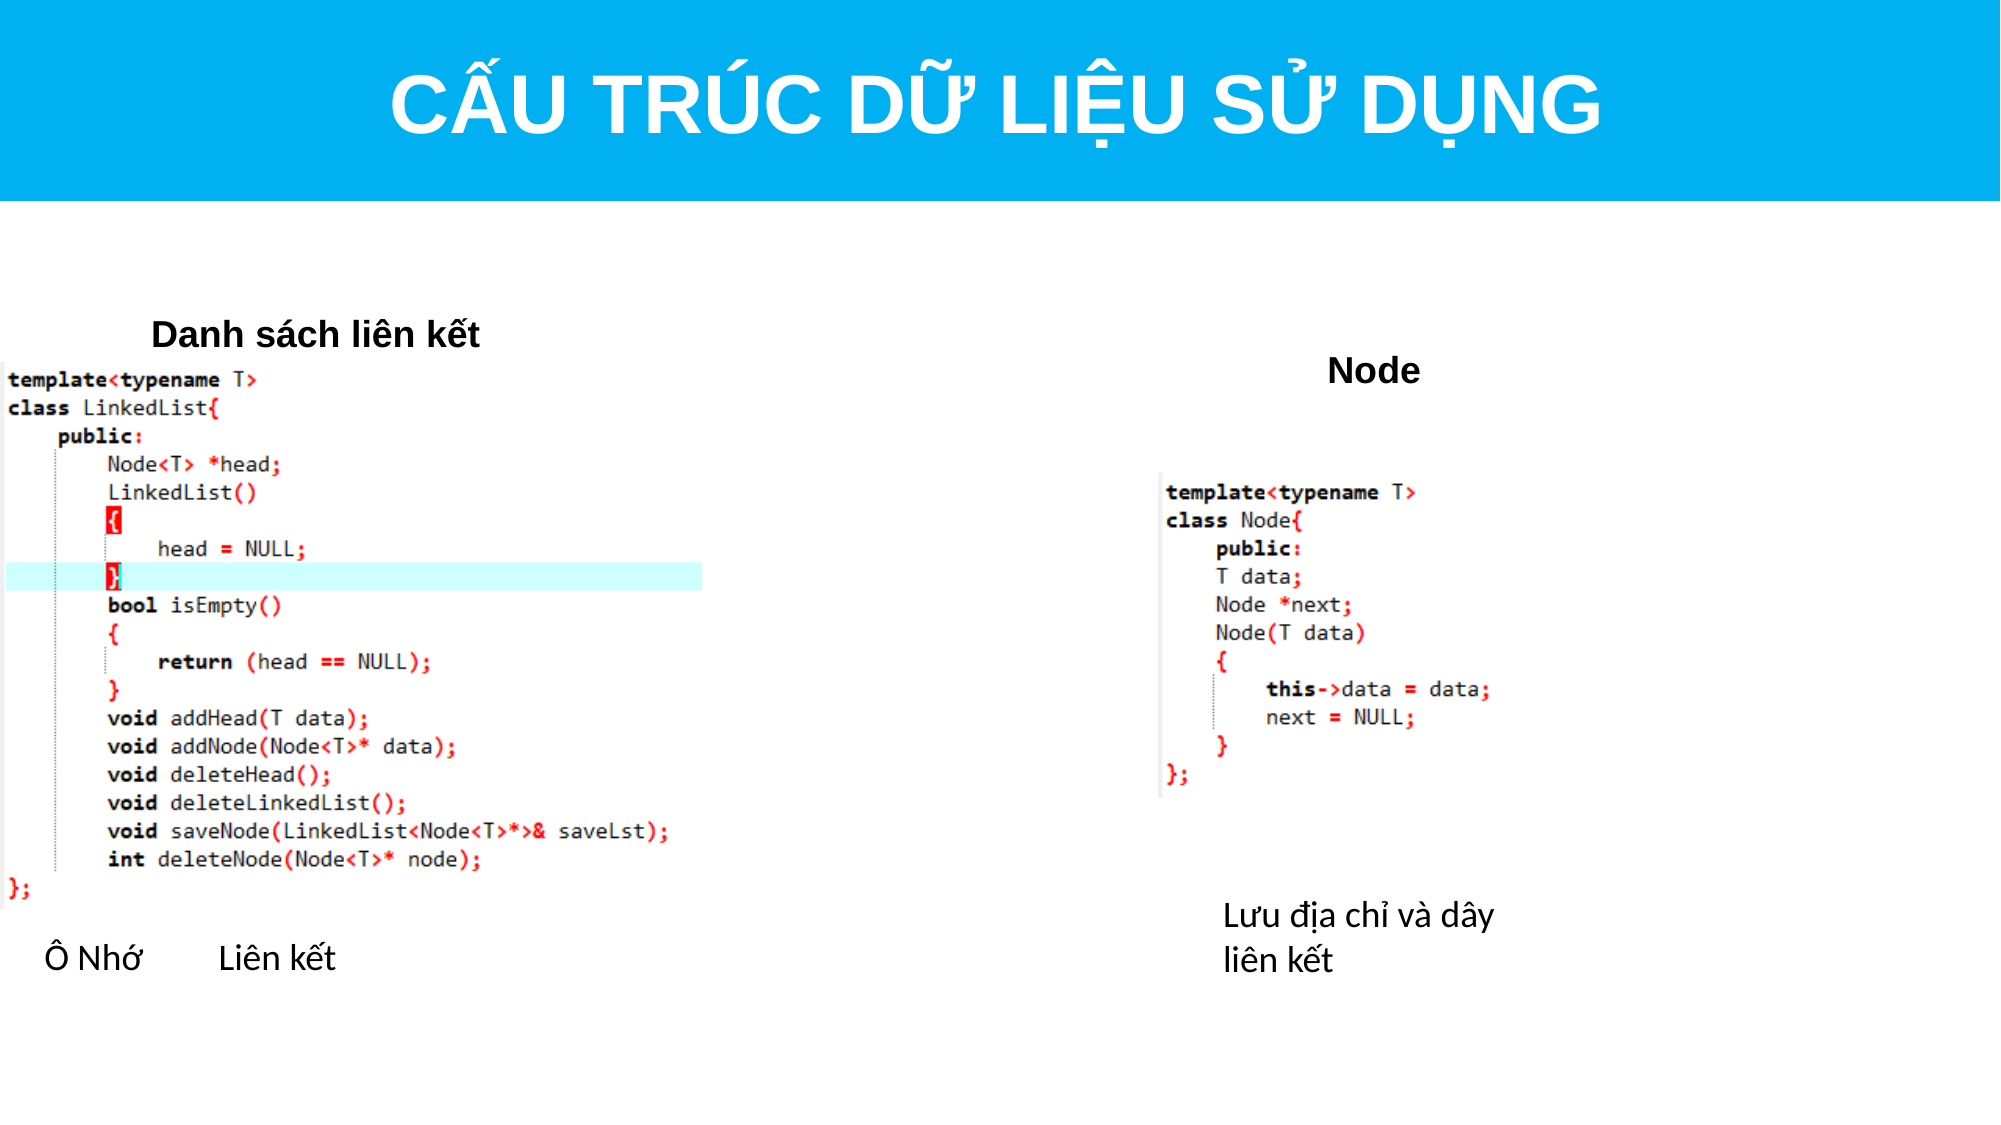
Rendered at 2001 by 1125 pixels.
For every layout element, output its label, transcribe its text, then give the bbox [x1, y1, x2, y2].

text_box [0, 0, 2000, 202]
picture [0, 362, 702, 909]
text_box Lưu địa chỉ và dây liên kết [1208, 883, 1551, 988]
text_box Danh sách liên kết [136, 302, 504, 362]
text_box Ô Nhớ [29, 925, 201, 985]
text_box Liên kết [203, 925, 375, 985]
text_box Node [1312, 338, 1680, 398]
text_box CẤU TRÚC DỮ LIỆU SỬ DỤNG [375, 42, 1741, 158]
picture [1158, 473, 1519, 799]
